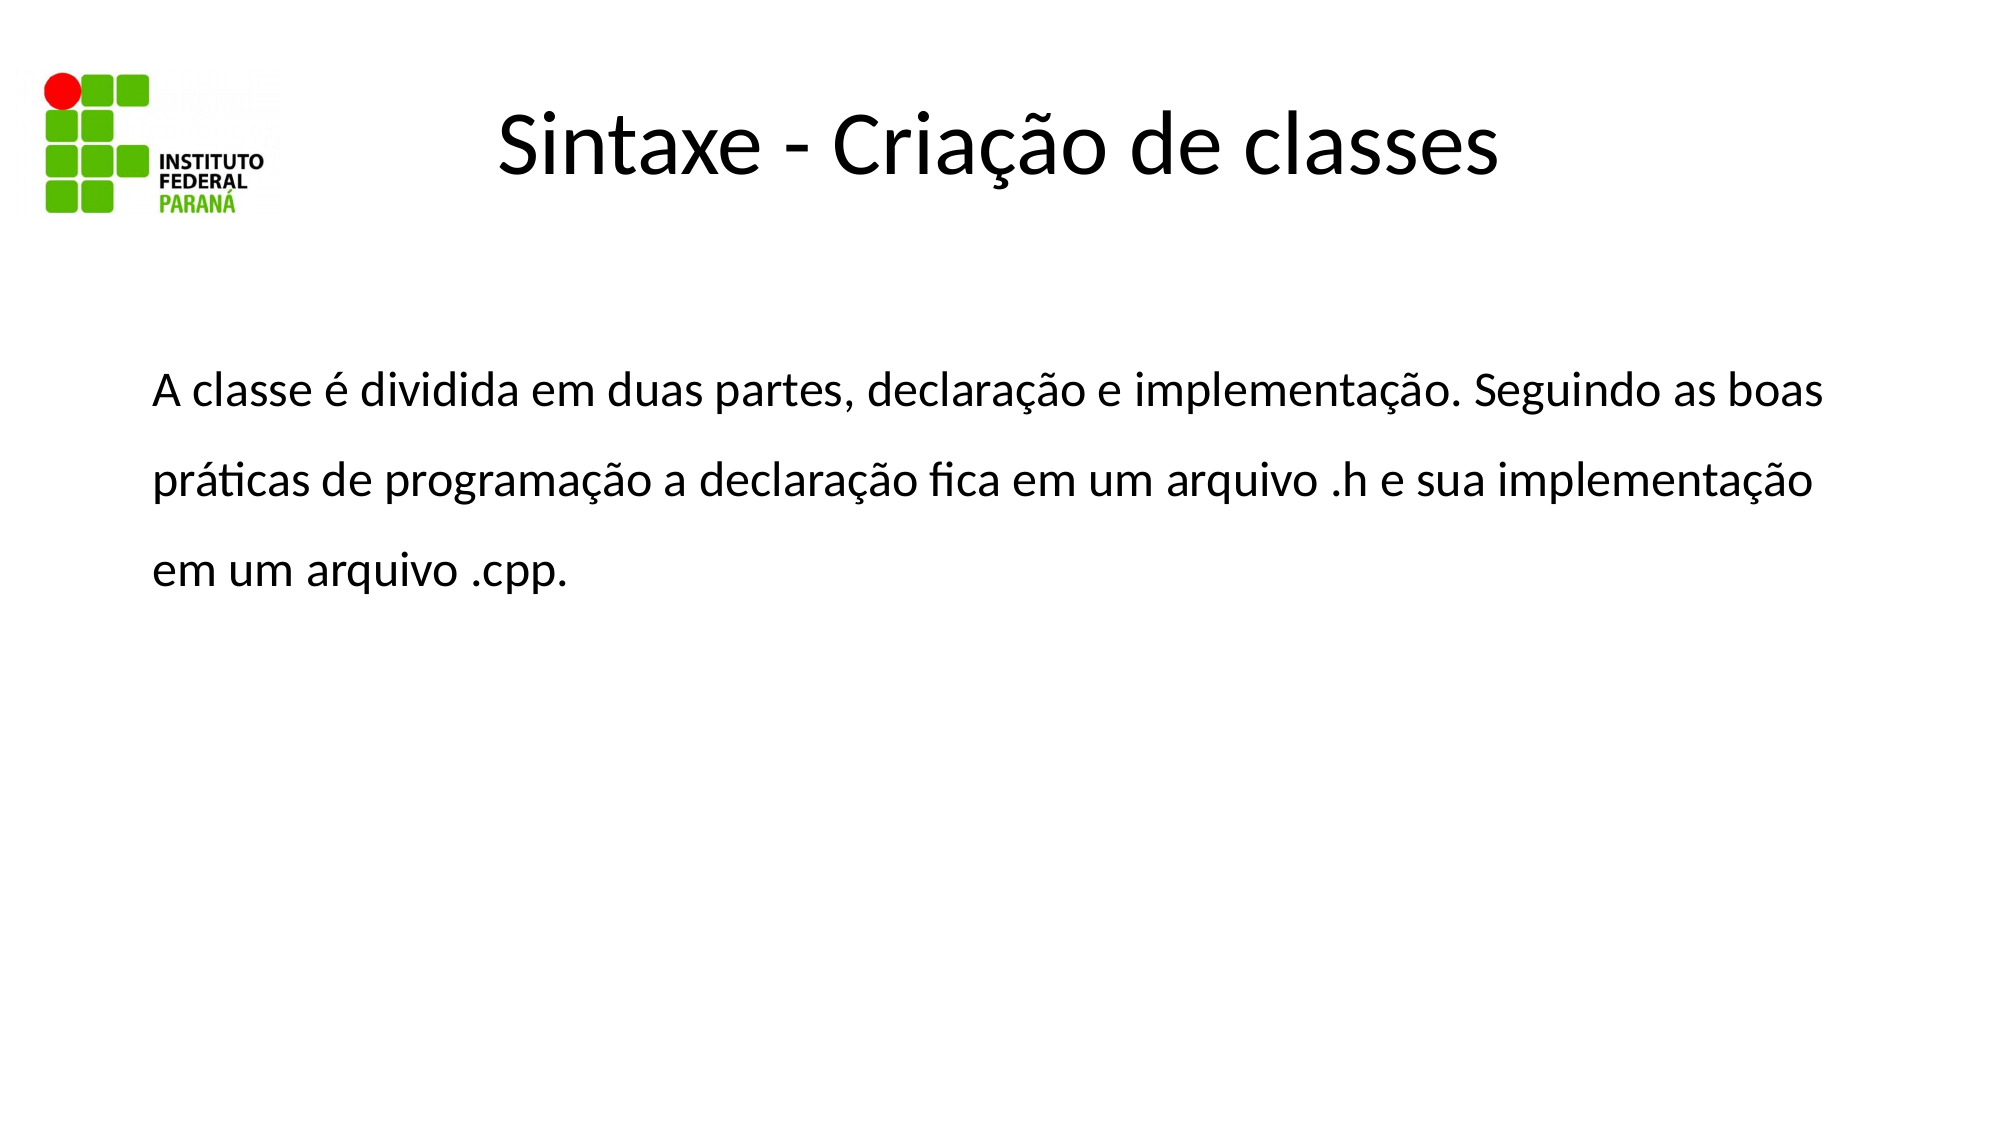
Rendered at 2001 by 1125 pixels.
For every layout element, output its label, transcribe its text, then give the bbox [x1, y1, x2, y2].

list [16, 69, 280, 221]
title Sintaxe - Criação de classes [137, 36, 1863, 255]
text_box A classe é dividida em duas partes, declaração e implementação. Seguindo as boas práticas de programação a declaração fica em um arquivo .h e sua implementação em um arquivo .cpp. [137, 311, 1863, 1015]
